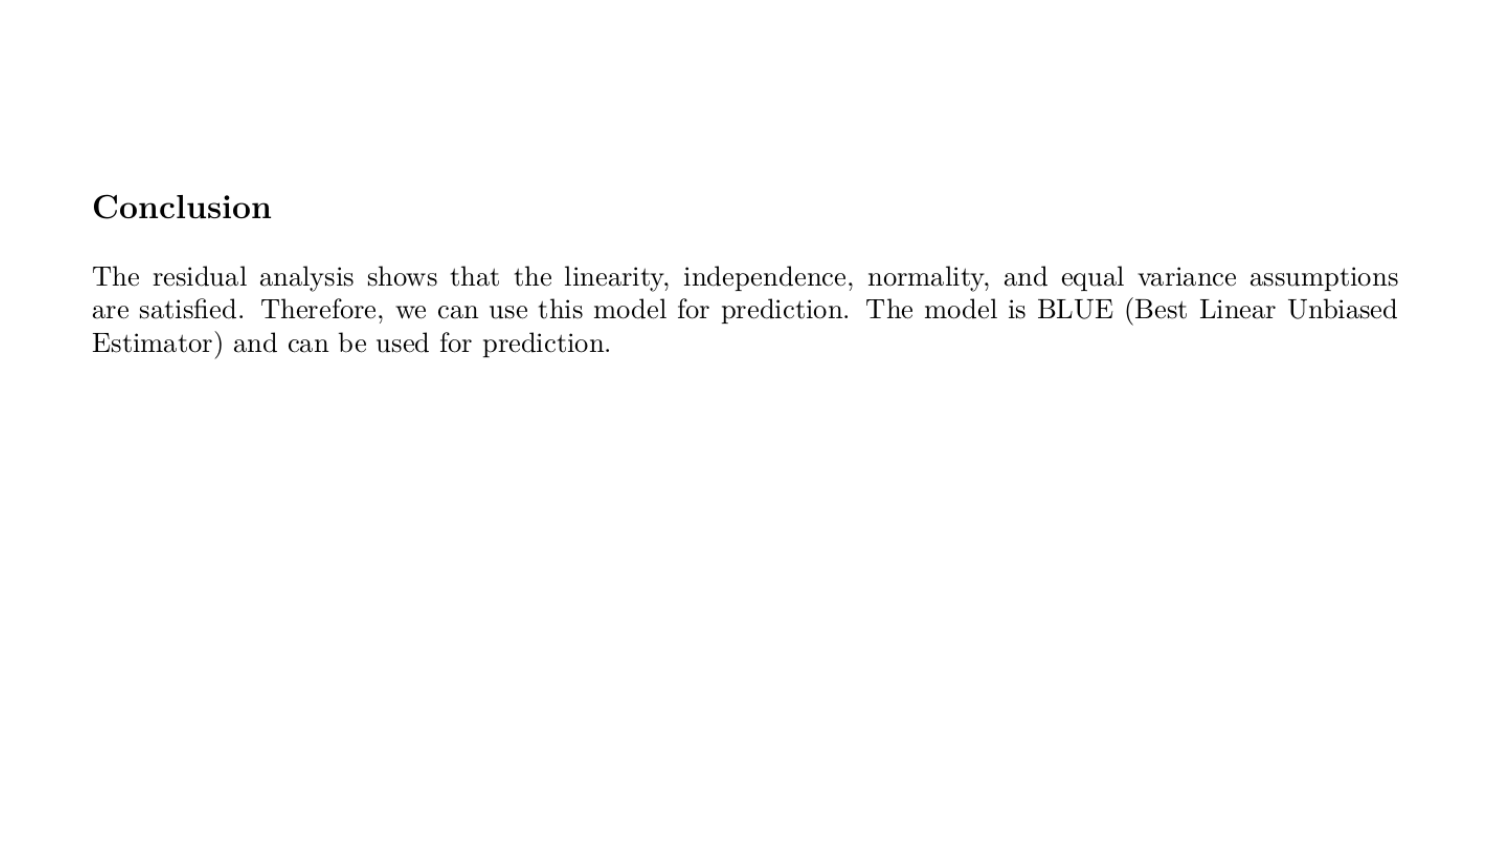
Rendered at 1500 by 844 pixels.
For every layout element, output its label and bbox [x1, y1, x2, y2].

picture [49, 174, 1417, 372]
